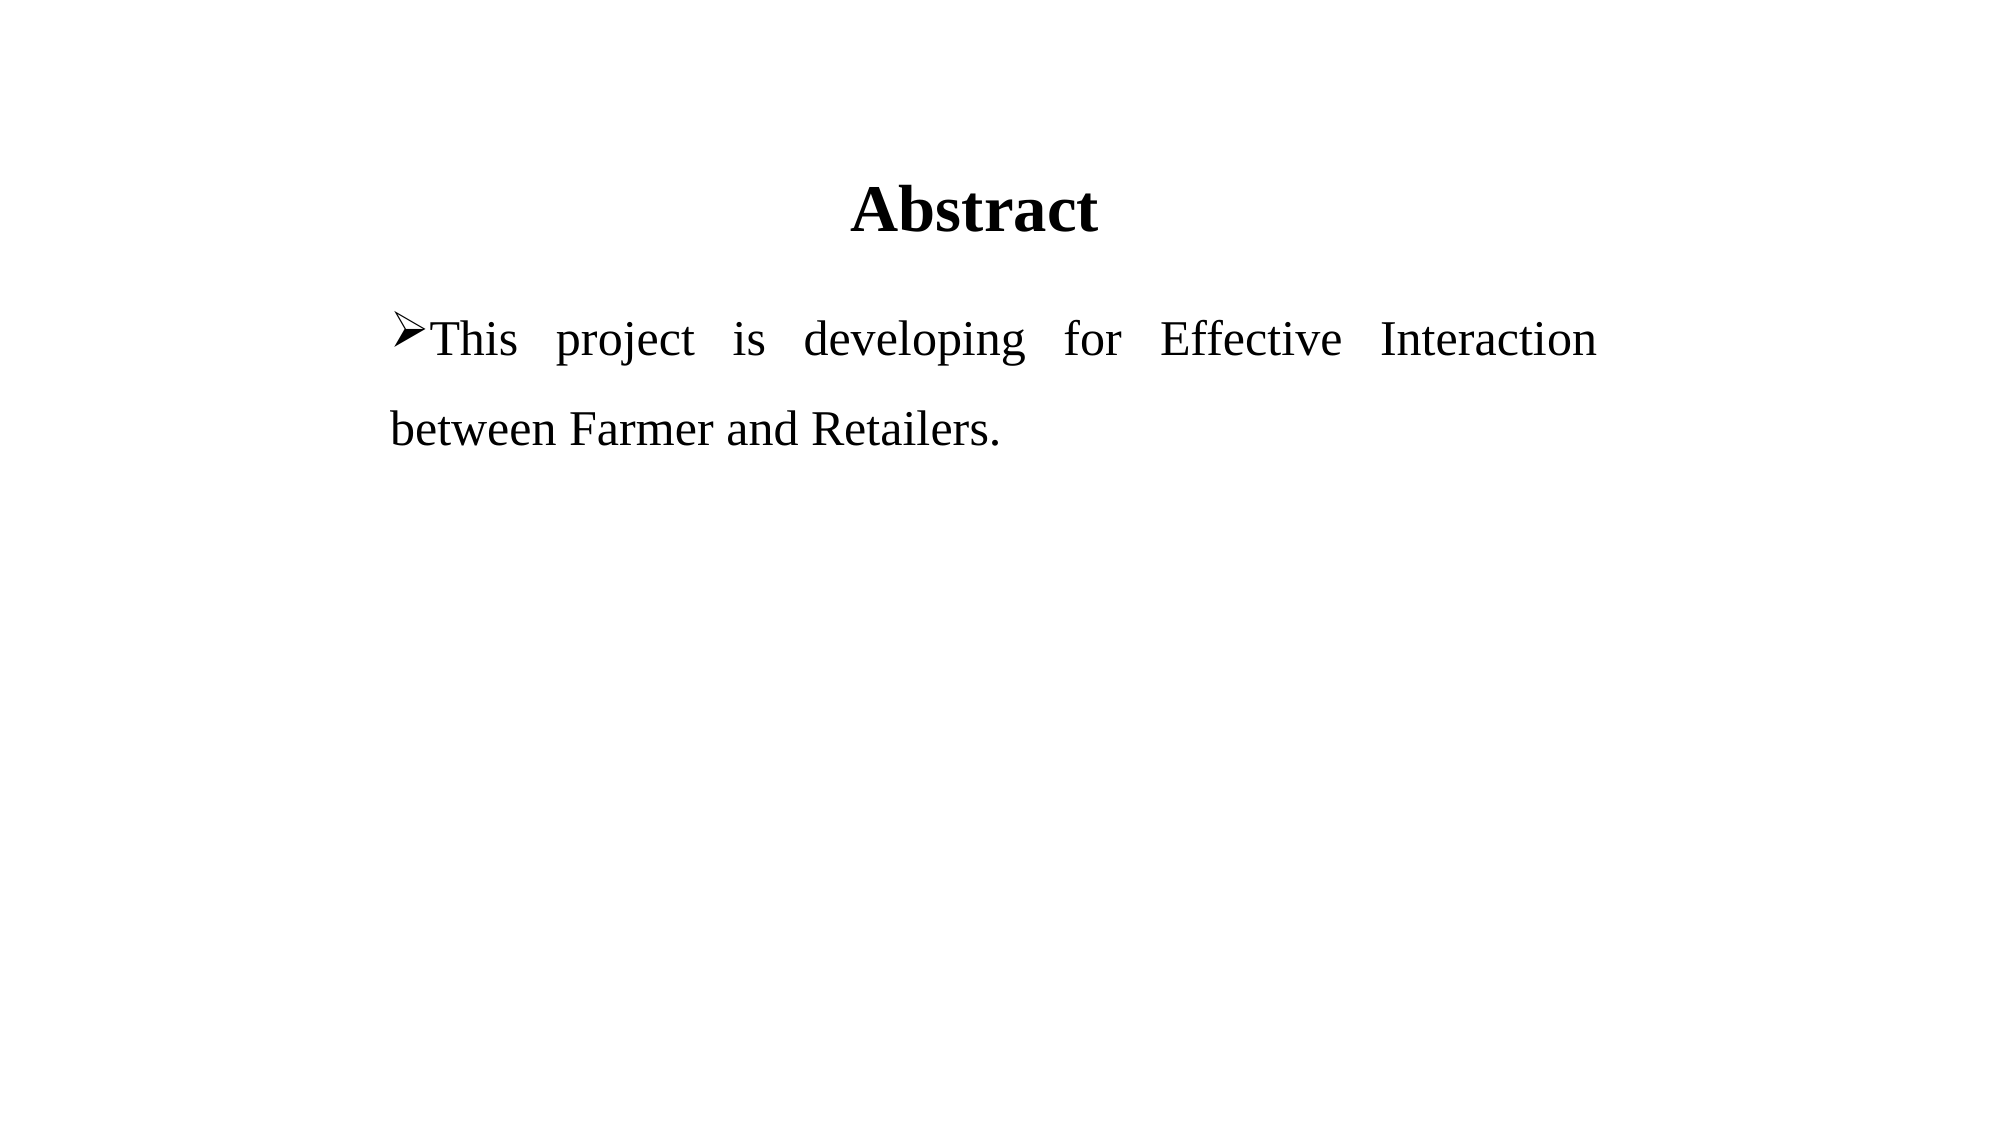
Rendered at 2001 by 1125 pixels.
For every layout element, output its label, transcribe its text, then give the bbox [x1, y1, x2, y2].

subtitle This project is developing for Effective Interaction between Farmer and Retailers. [375, 187, 1613, 950]
title Abstract [337, 12, 1613, 254]
